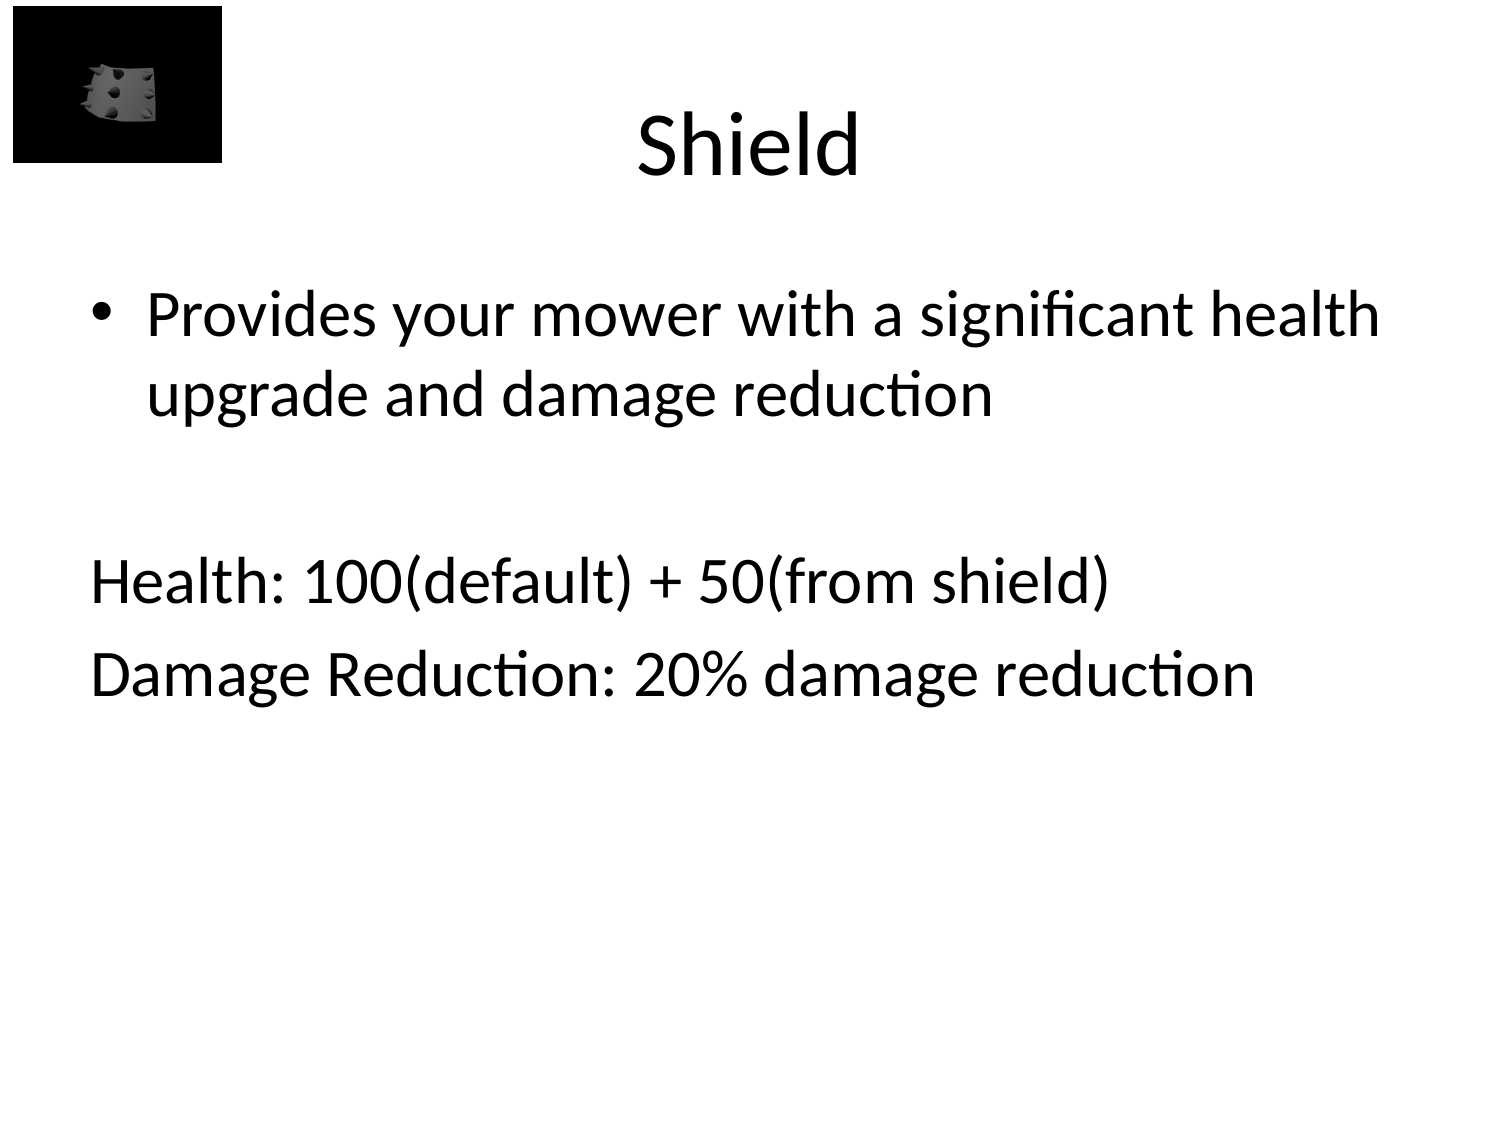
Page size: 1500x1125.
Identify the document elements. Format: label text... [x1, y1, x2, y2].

title Shield [75, 45, 1425, 233]
list Provides your mower with a significant health upgrade and damage reduction Health: 100(default) + 50(from shield) Damage Reduction: 20% damage reduction [75, 262, 1425, 1005]
picture [13, 5, 223, 163]
